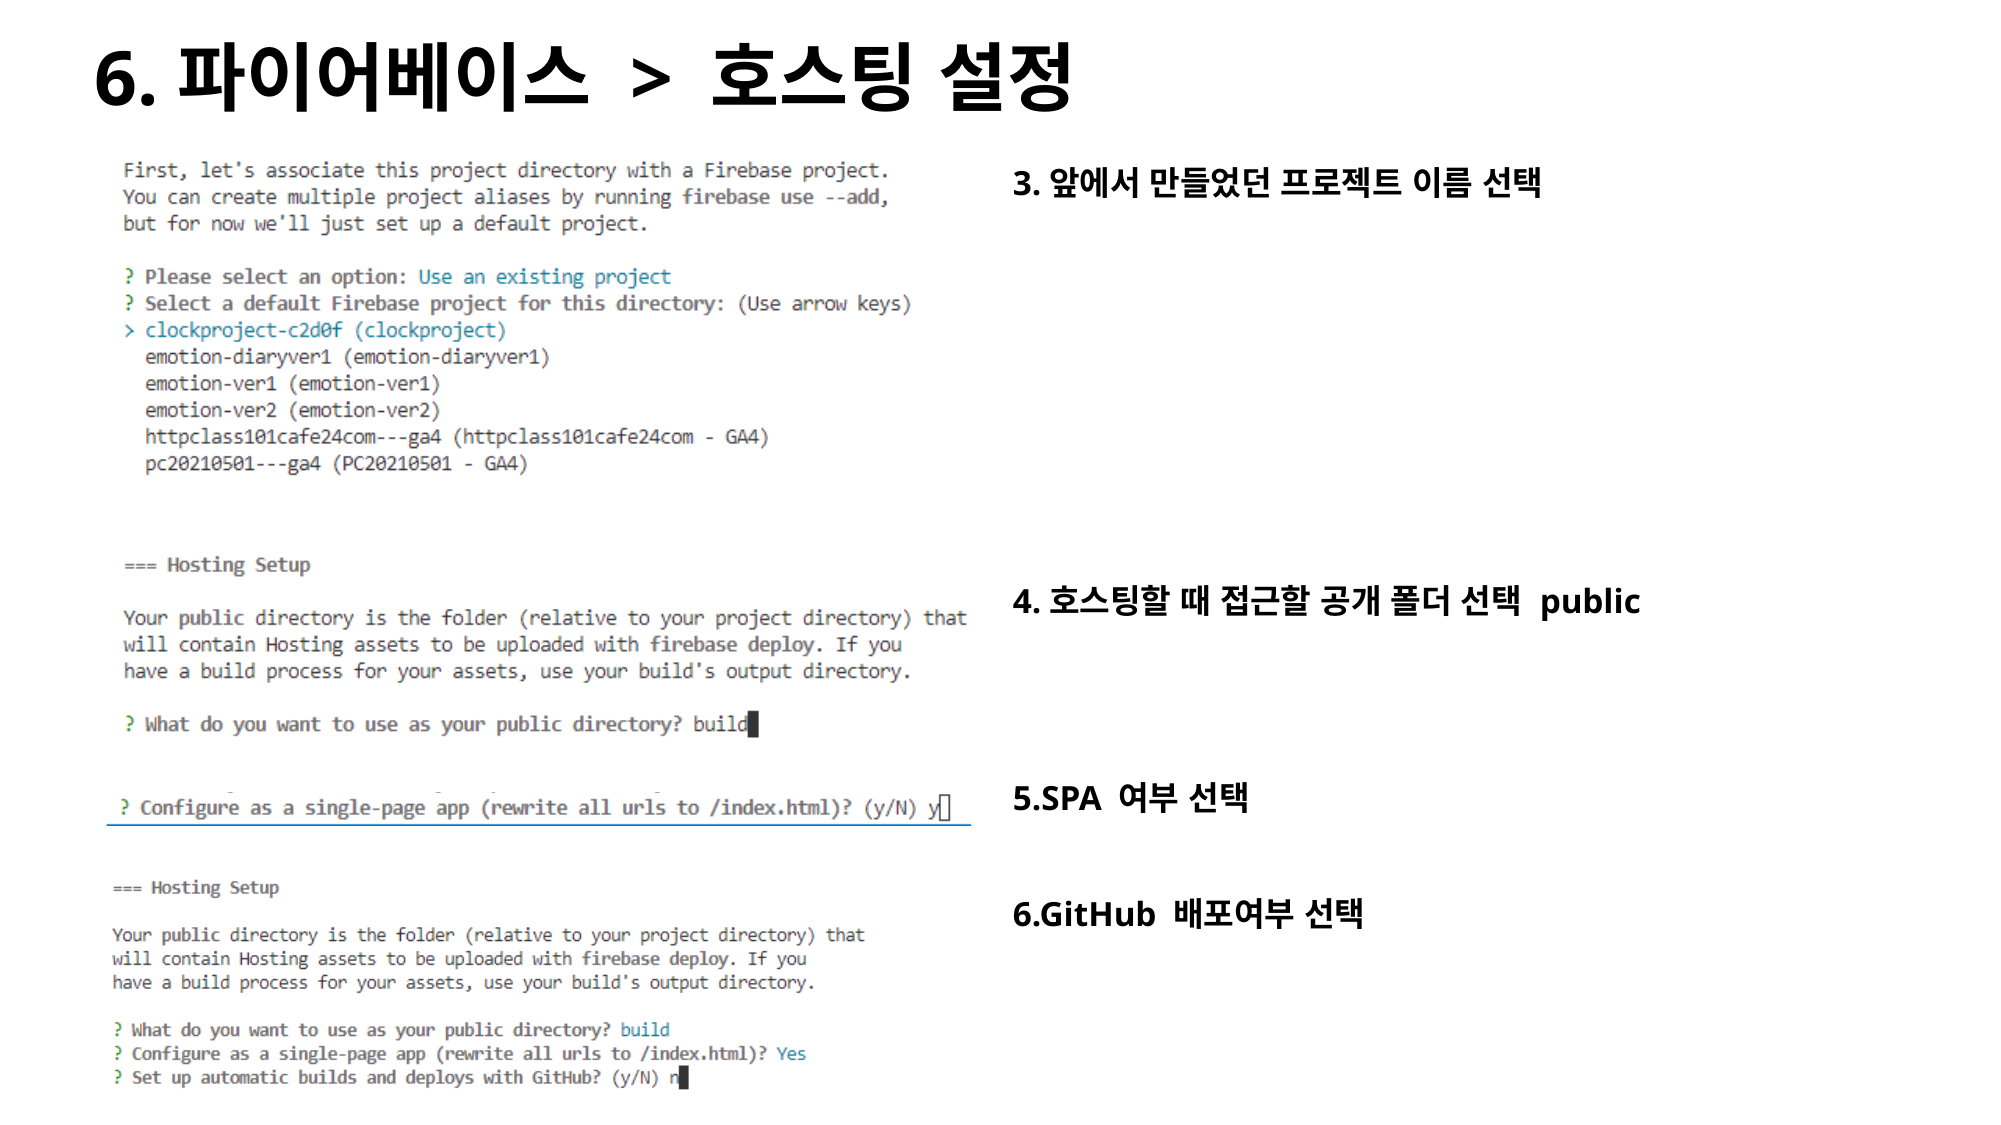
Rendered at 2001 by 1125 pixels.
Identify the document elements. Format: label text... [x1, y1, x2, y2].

text_box 3.앞에서 만들었던 프로젝트 이름 선택 [998, 154, 1828, 210]
picture [86, 873, 894, 1116]
picture [106, 547, 1014, 744]
picture [106, 154, 984, 516]
text_box 6.GitHub 배포여부 선택 [998, 885, 1828, 940]
text_box 4.호스팅할 때 접근할 공개 폴더 선택 public [1014, 572, 1828, 628]
text_box 5.SPA 여부 선택 [998, 769, 1828, 825]
text_box 6.파이어베이스 > 호스팅 설정 [80, 23, 1232, 128]
picture [106, 792, 972, 826]
